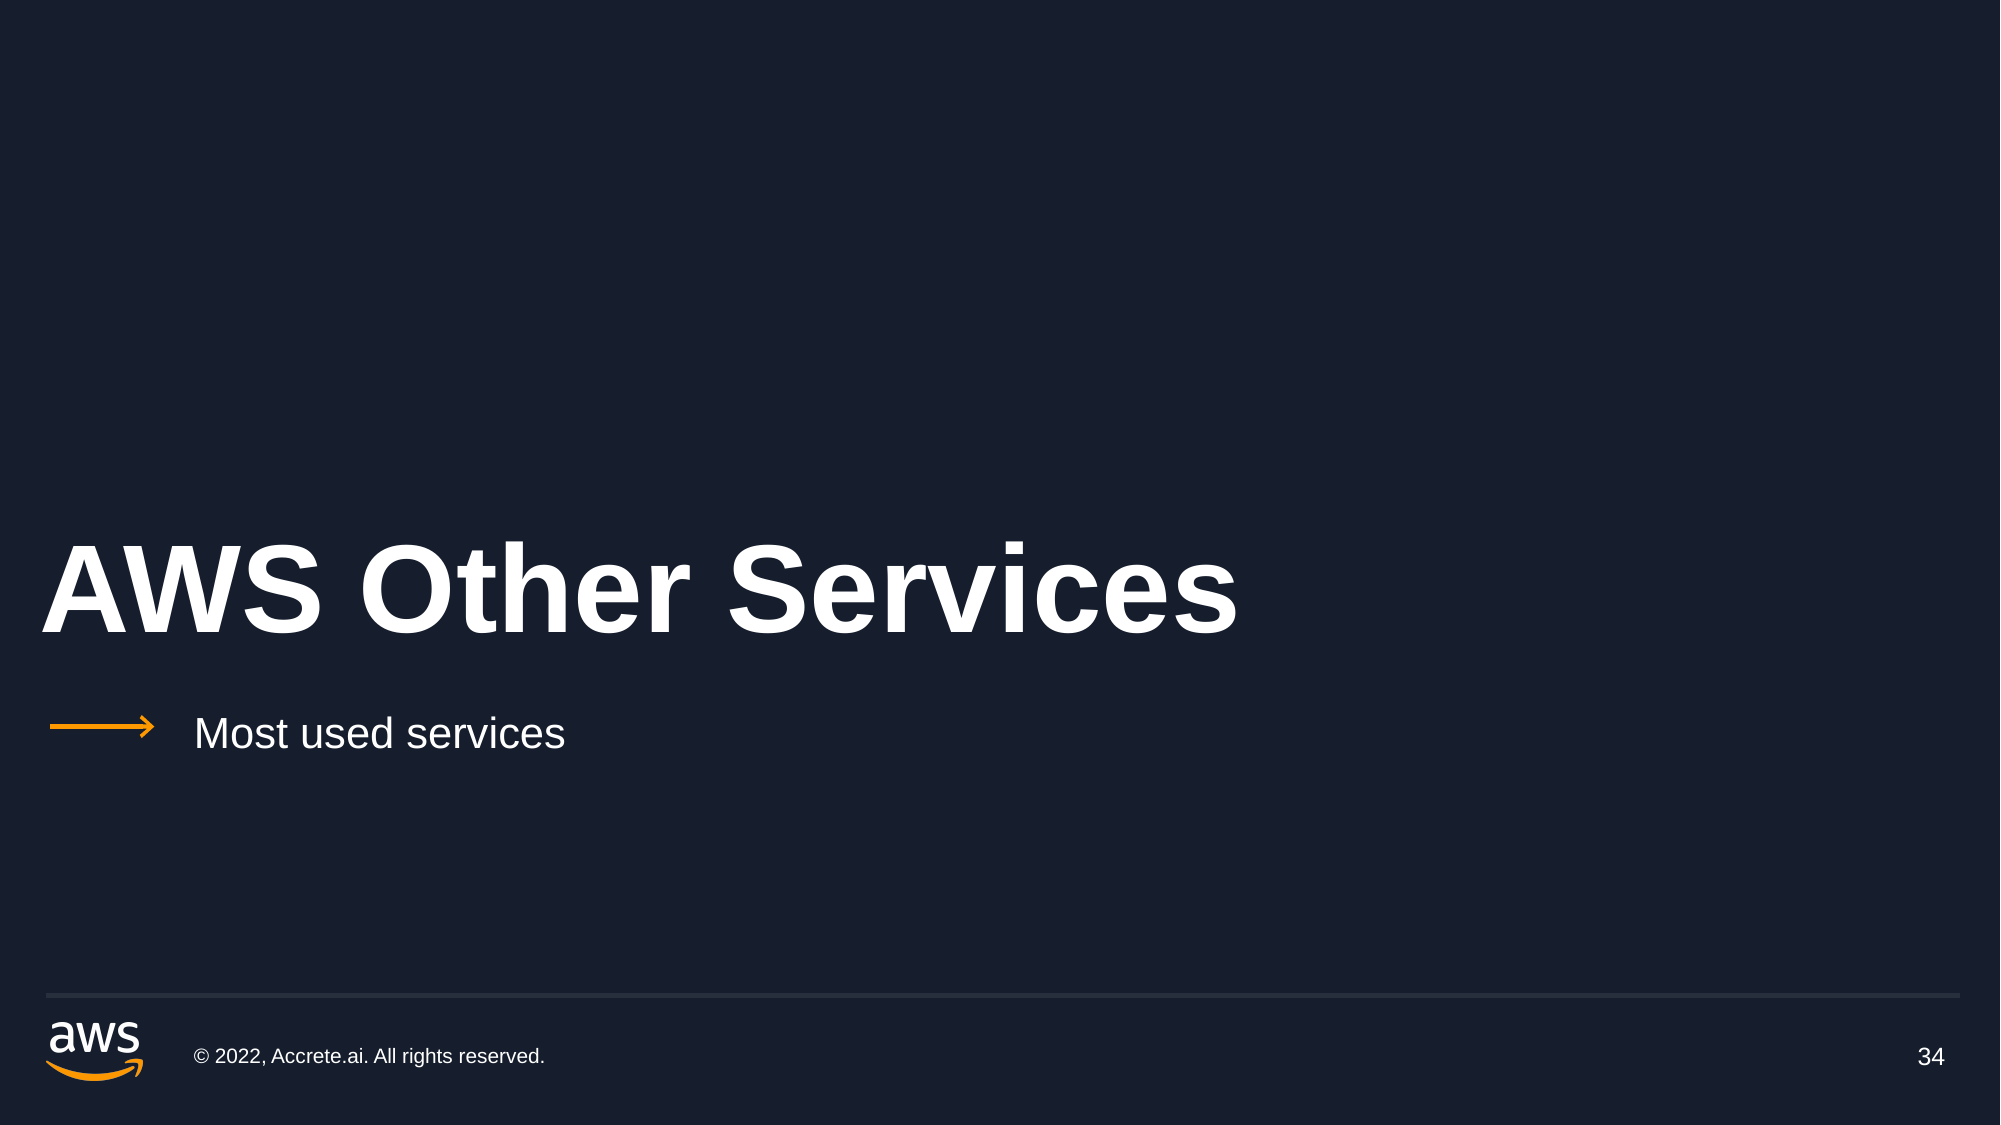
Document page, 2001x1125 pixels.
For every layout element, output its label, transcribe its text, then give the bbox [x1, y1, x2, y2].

subtitle Most used services [178, 703, 1627, 766]
footer © 2022, Accrete.ai. All rights reserved. [178, 1025, 911, 1086]
picture [46, 1022, 143, 1081]
slide_number 34 [1493, 1025, 1961, 1086]
title AWS Other Services [24, 241, 1609, 668]
